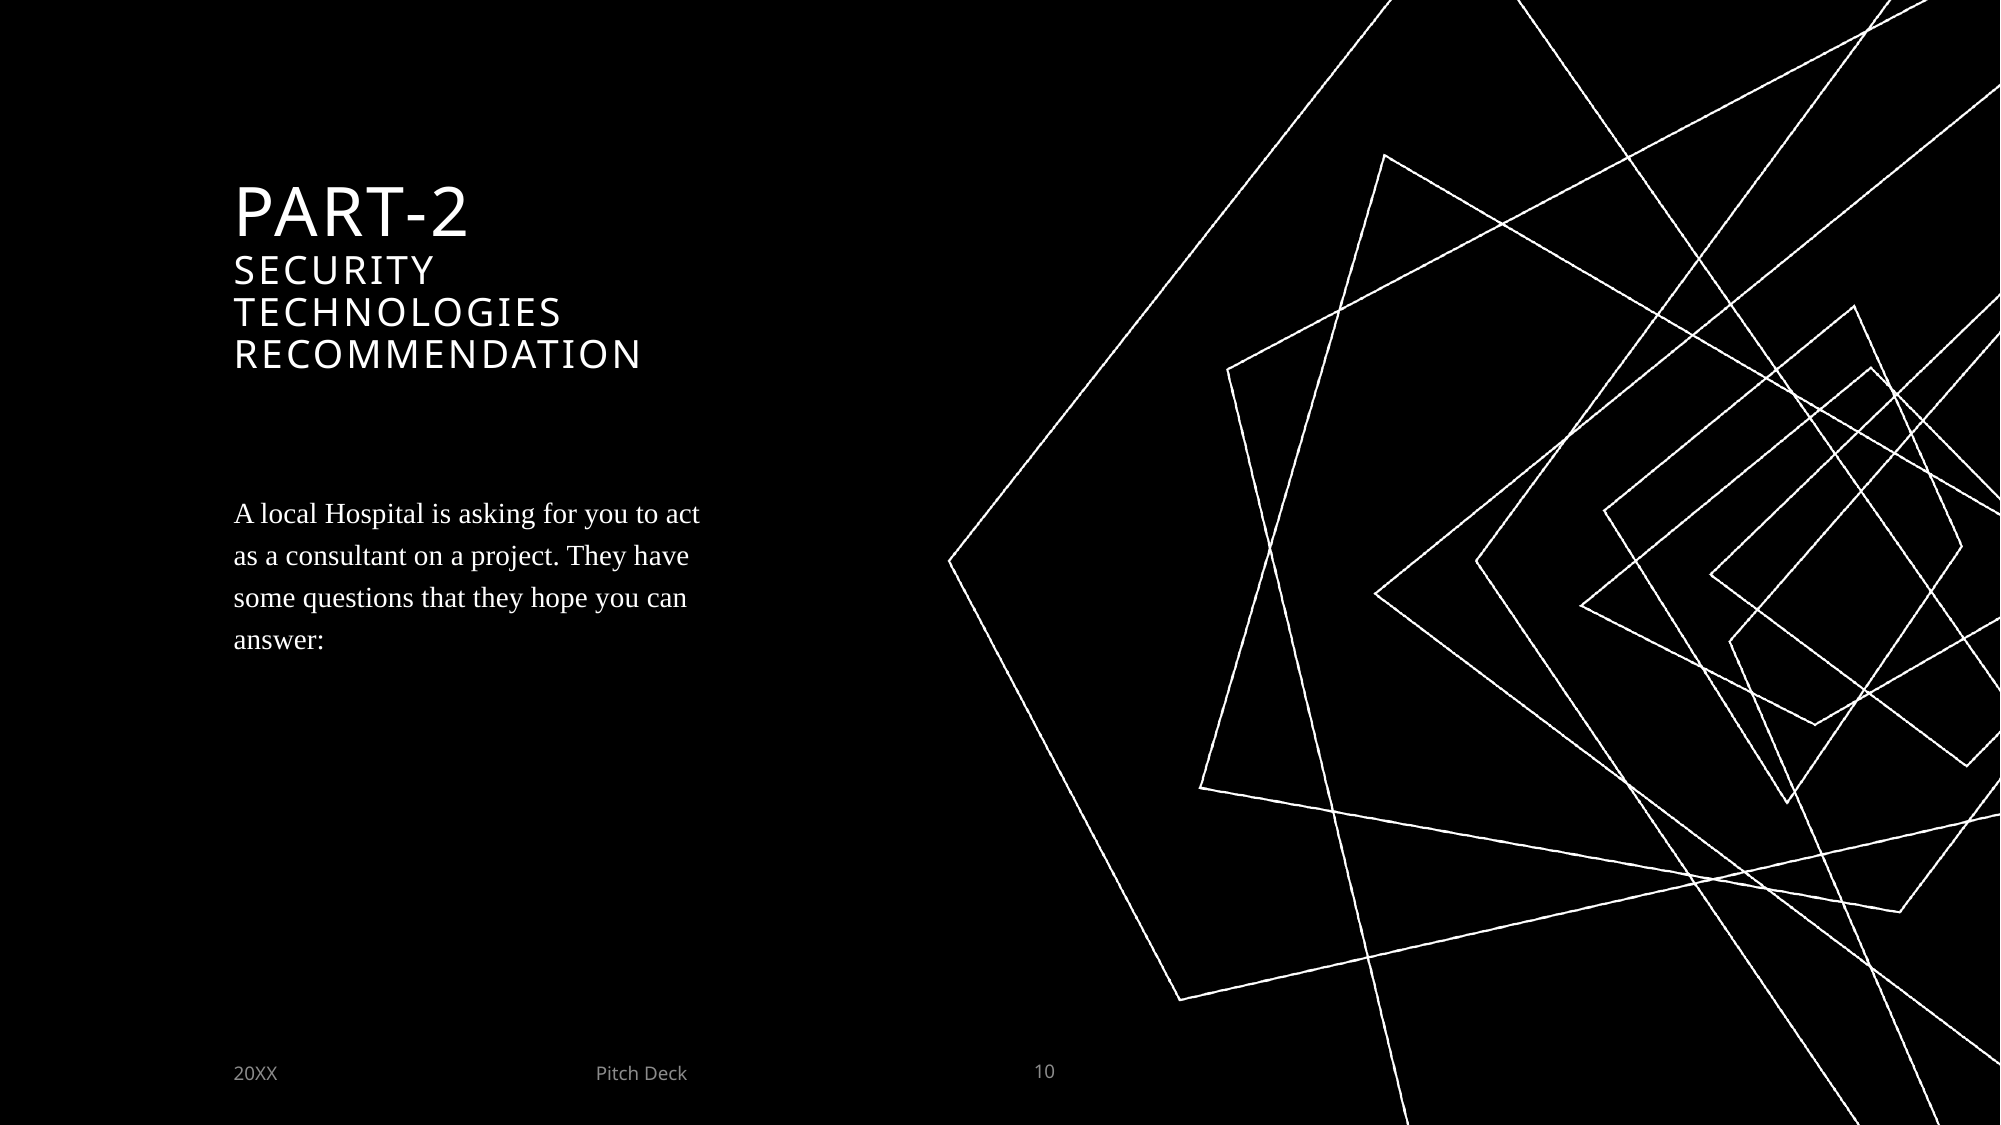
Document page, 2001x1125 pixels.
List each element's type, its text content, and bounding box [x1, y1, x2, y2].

picture [900, 0, 2000, 1125]
slide_number 10 [908, 1042, 1071, 1103]
list A local Hospital is asking for you to act as a consultant on a project. They have some questions that they hope you can answer: [218, 479, 740, 893]
footer Pitch Deck [437, 1042, 846, 1103]
title Part-2 Security technologies recommendation [218, 167, 762, 385]
slide_number 20XX [218, 1042, 381, 1103]
